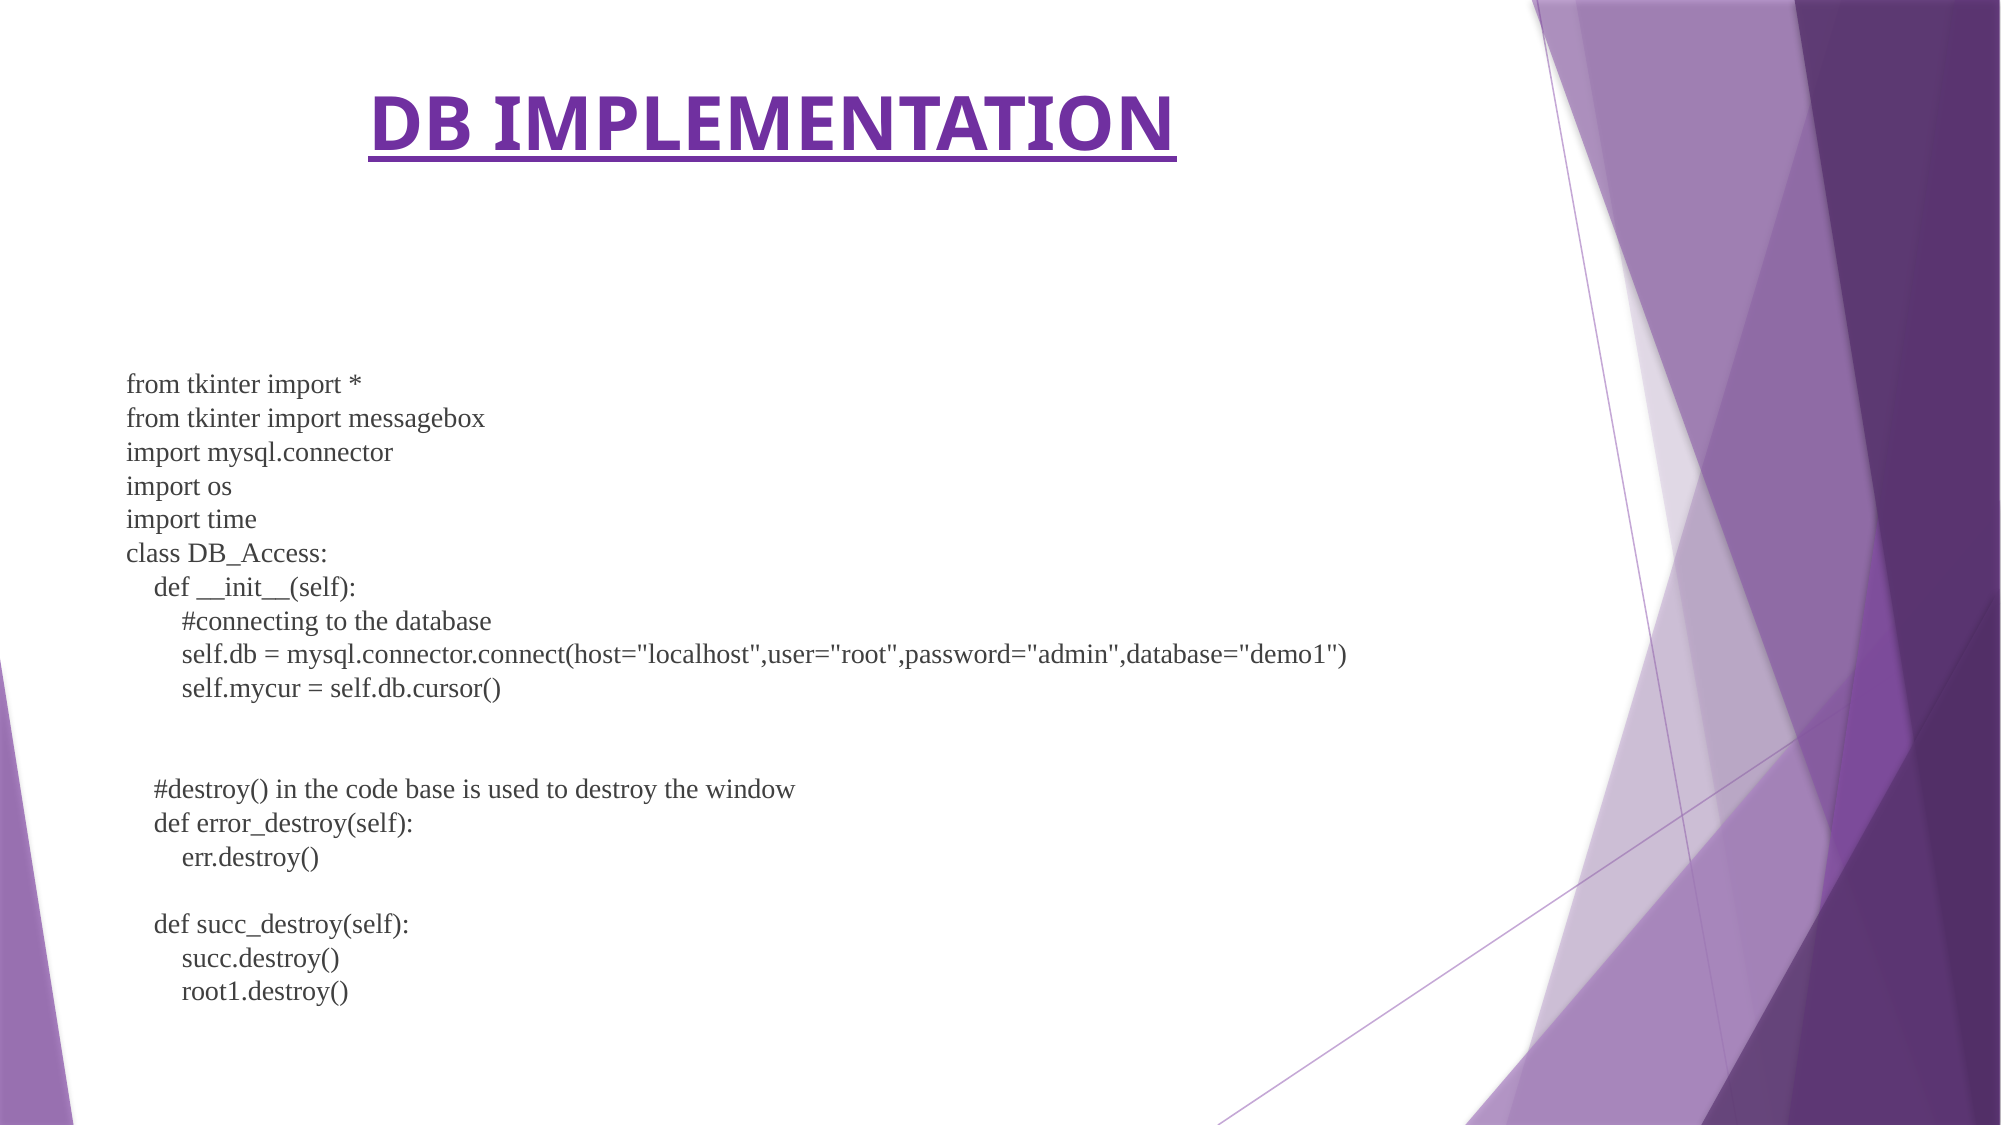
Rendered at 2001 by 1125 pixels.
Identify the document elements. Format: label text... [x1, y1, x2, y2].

title DB IMPLEMENTATION [353, 68, 1238, 194]
list from tkinter import * from tkinter import messagebox import mysql.connector import os import time class DB_Access: def __init__(self): #connecting to the database self.db = mysql.connector.connect(host="localhost",user="root",password="admin",database="demo1") self.mycur = self.db.cursor() #destroy() in the code base is used to destroy the window def error_destroy(self): err.destroy() def succ_destroy(self): succ.destroy() root1.destroy() [111, 290, 1522, 1082]
